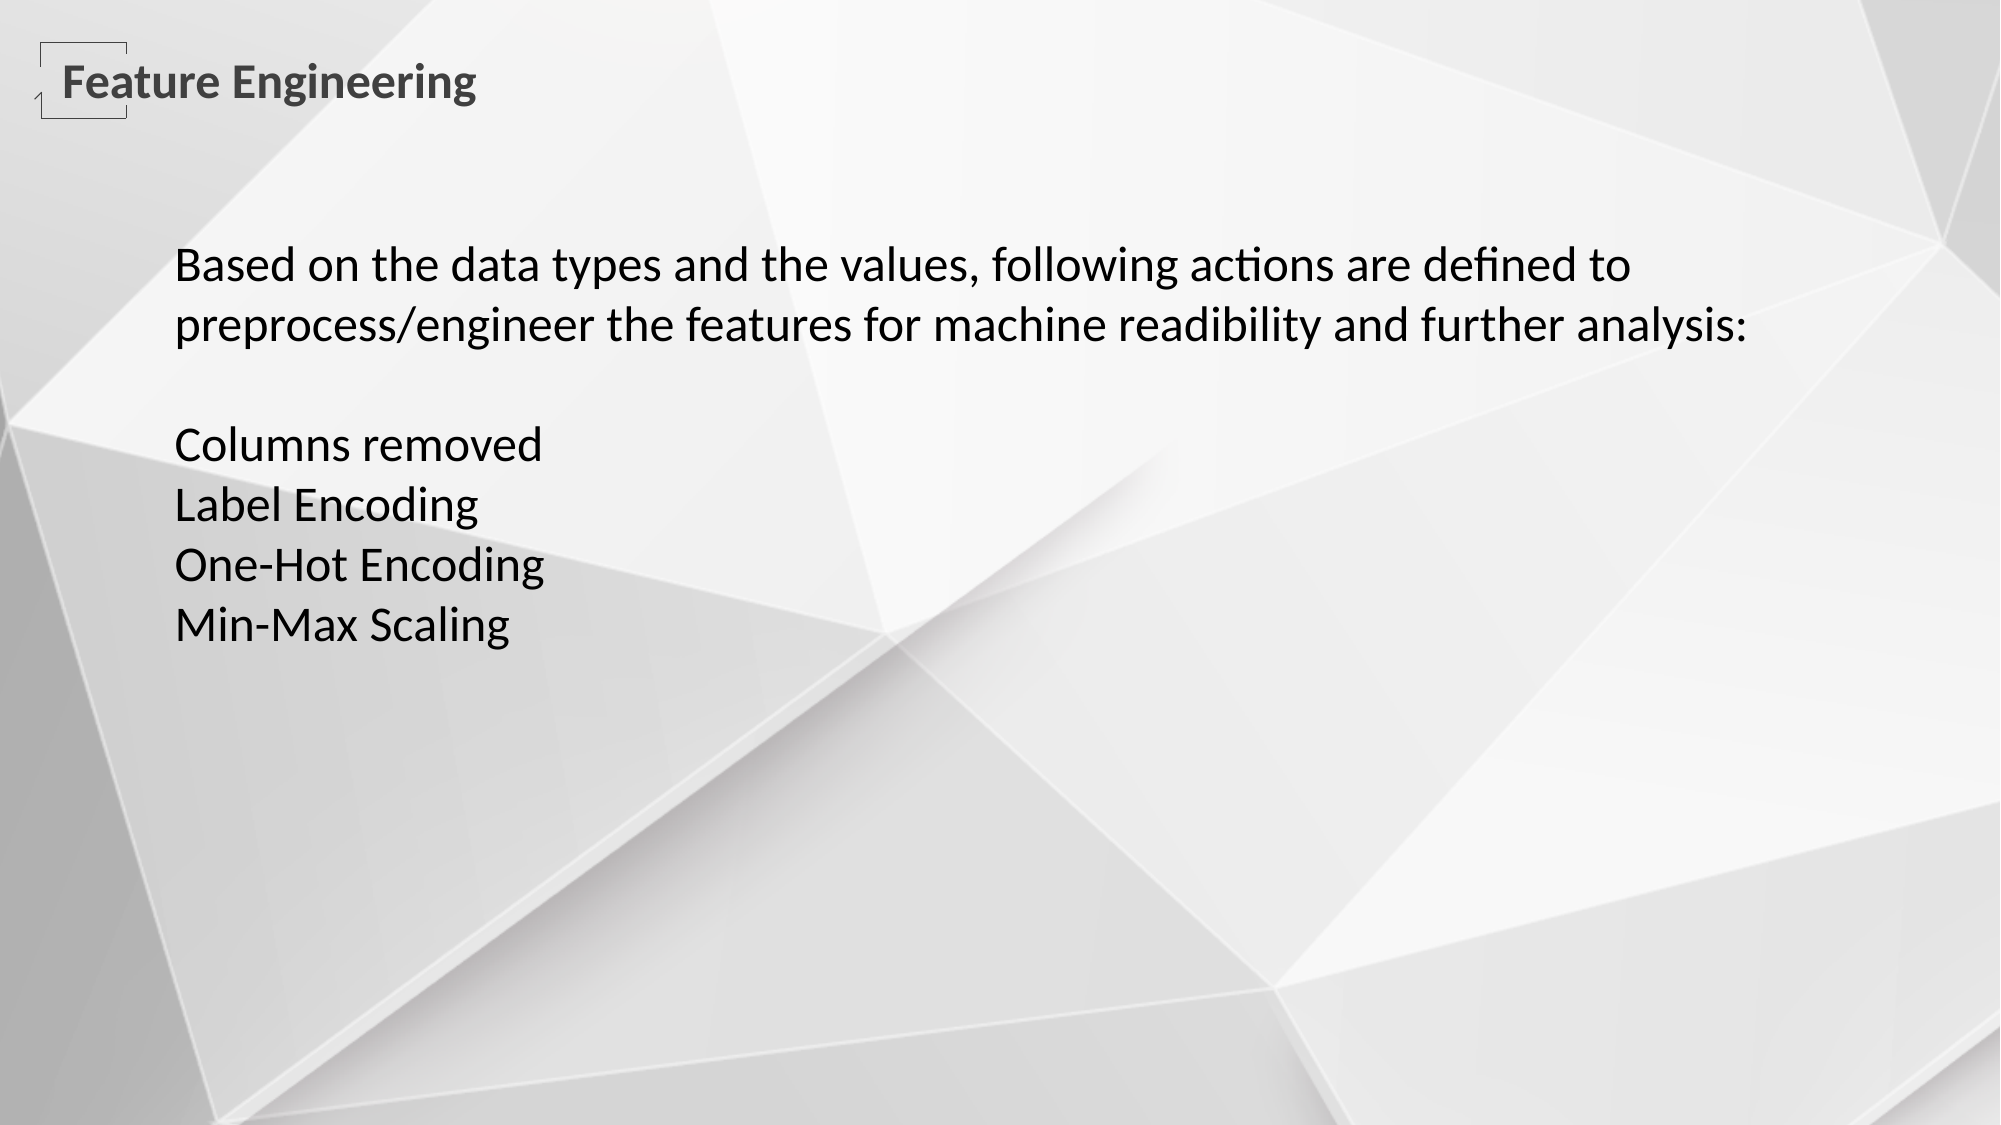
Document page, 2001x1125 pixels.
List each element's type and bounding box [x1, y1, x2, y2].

picture [0, 0, 2000, 1125]
text_box [34, 42, 127, 119]
